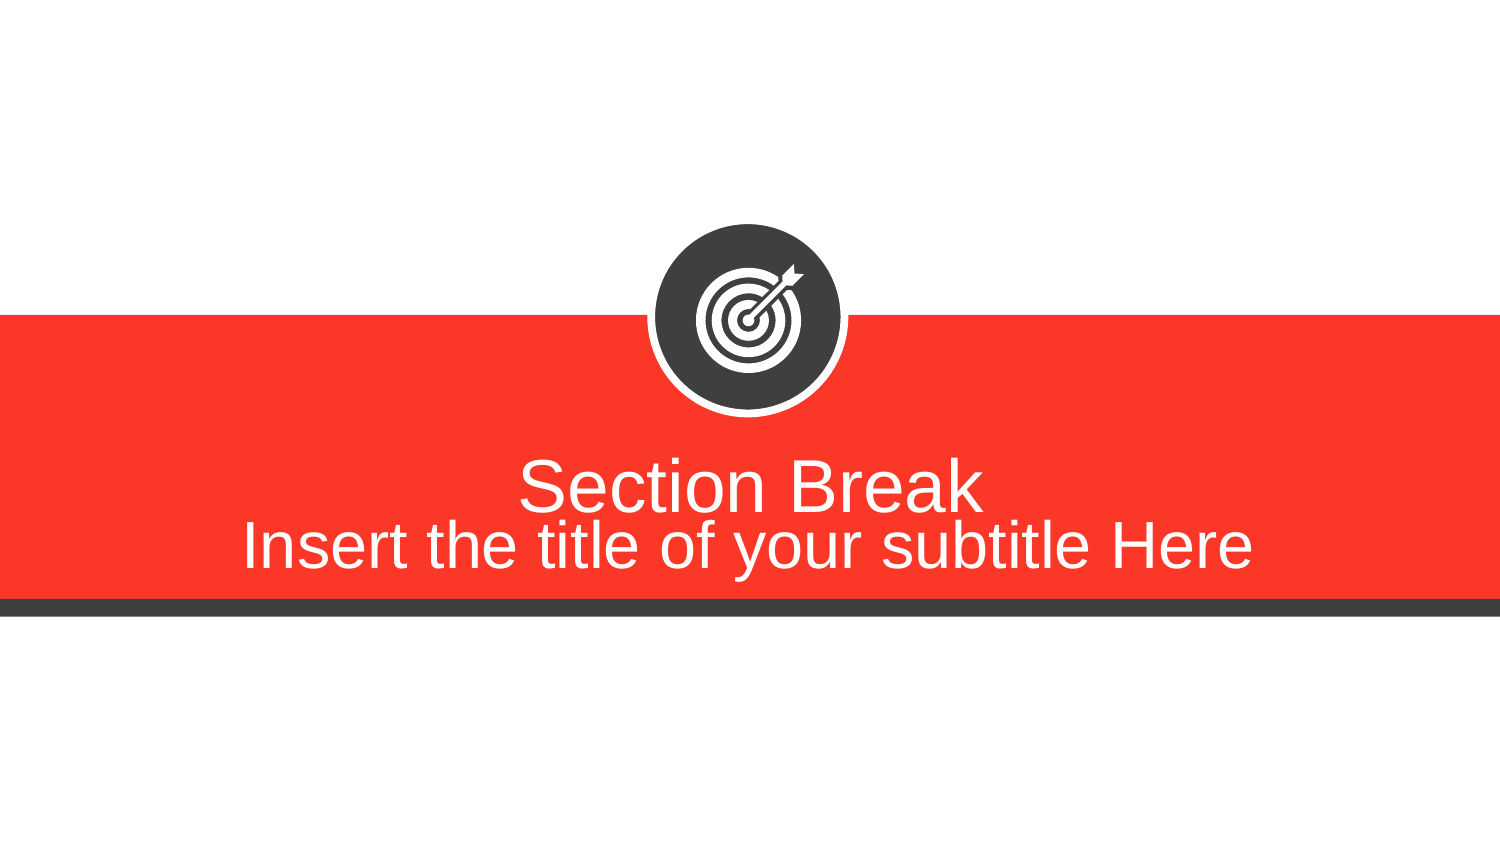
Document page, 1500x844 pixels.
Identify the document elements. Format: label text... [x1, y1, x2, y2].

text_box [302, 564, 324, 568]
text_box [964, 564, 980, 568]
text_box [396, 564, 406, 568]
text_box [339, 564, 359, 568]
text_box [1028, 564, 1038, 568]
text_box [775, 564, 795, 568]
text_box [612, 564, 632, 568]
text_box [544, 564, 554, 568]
subtitle Insert the title of your subtitle Here [0, 520, 1500, 564]
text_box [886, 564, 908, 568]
title Section Break [1, 439, 1500, 526]
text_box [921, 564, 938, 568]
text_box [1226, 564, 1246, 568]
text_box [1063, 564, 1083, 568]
text_box [695, 267, 802, 373]
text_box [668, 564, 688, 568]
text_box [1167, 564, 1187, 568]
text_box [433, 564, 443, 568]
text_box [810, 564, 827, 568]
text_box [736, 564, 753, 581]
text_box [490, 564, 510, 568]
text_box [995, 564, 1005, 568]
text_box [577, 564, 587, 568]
text_box [742, 264, 804, 327]
